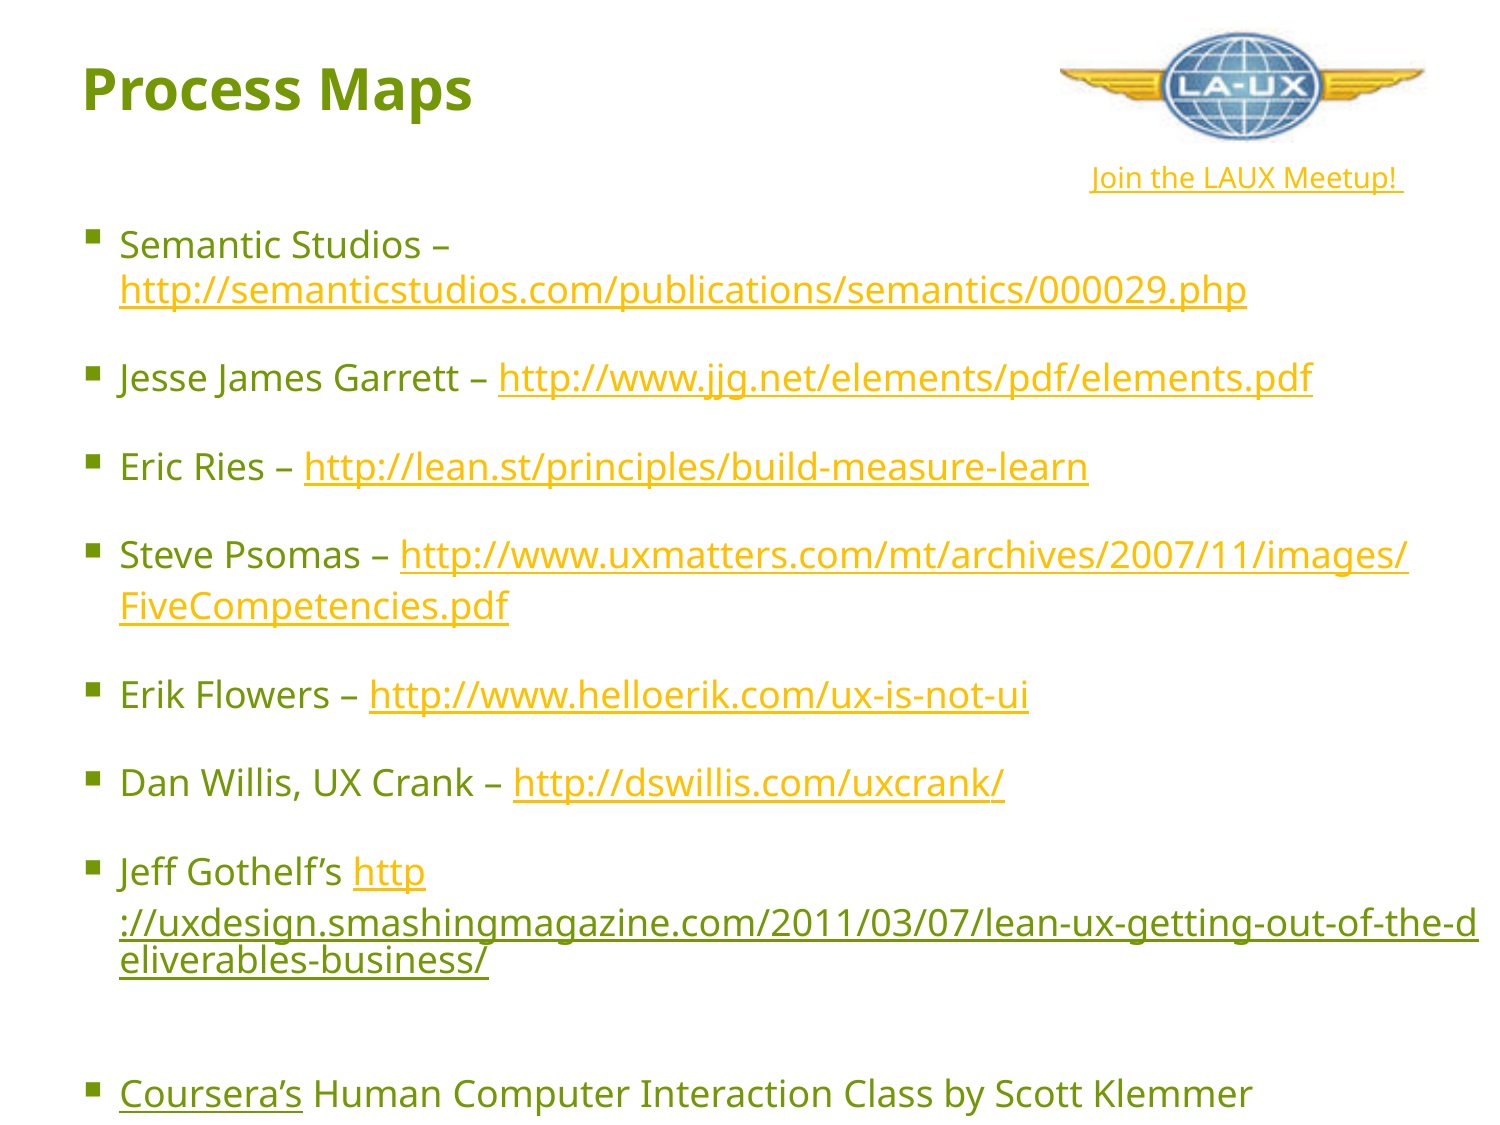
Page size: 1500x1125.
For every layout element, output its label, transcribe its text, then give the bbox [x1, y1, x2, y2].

text_box Join the LAUX Meetup! [1076, 152, 1420, 207]
title Process Maps [66, 46, 1060, 130]
picture [1060, 27, 1437, 143]
list Semantic Studios – http://semanticstudios.com/publications/semantics/000029.php Jesse James Garrett – http://www.jjg.net/elements/pdf/elements.pdf Eric Ries – http://lean.st/principles/build-measure-learn Steve Psomas – http://www.uxmatters.com/mt/archives/2007/11/images/FiveCompetencies.pdf Erik Flowers – http://www.helloerik.com/ux-is-not-ui Dan Willis, UX Crank – http://dswillis.com/uxcrank/ Jeff Gothelf’s http://uxdesign.smashingmagazine.com/2011/03/07/lean-ux-getting-out-of-the-deliverables-business/ Coursera’s Human Computer Interaction Class by Scott Klemmer [66, 213, 1500, 1117]
